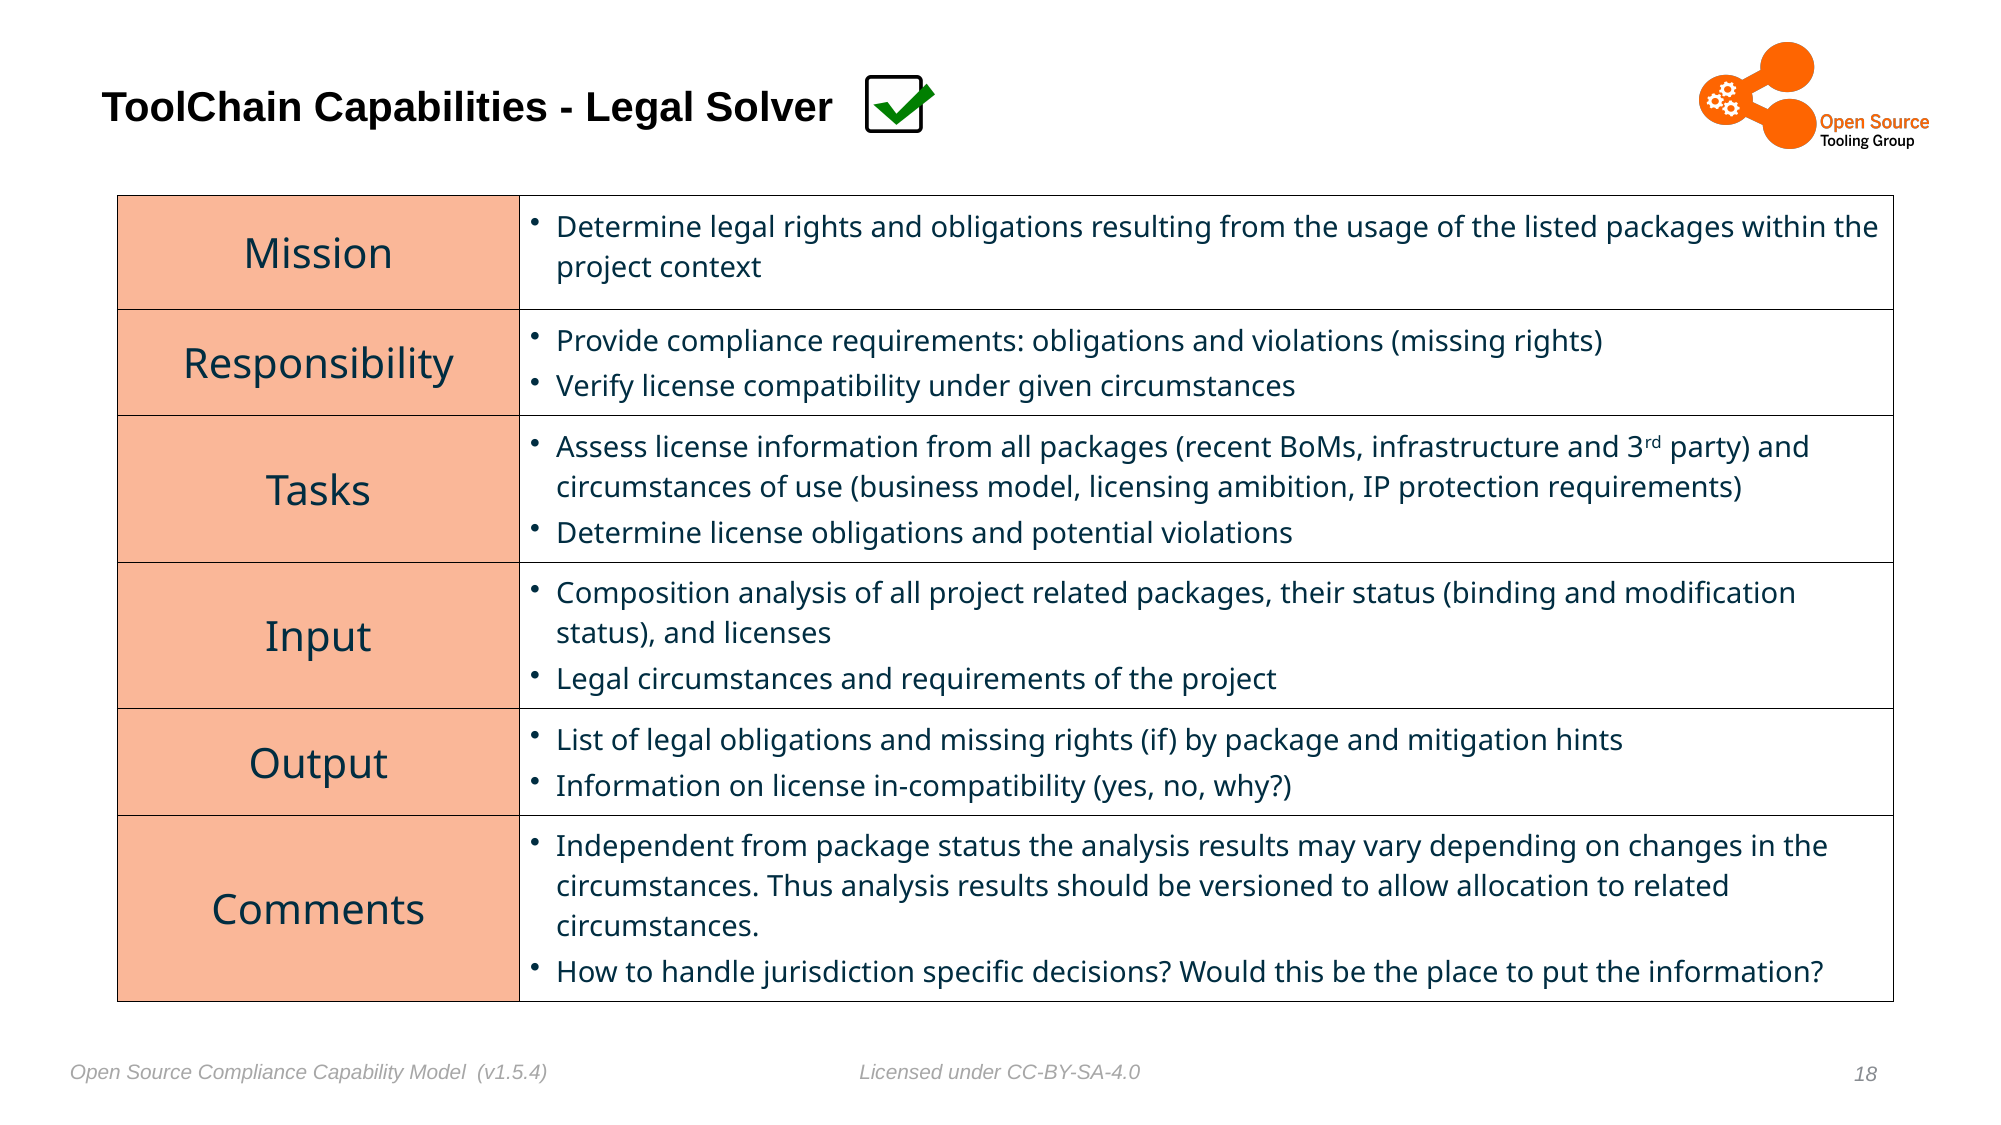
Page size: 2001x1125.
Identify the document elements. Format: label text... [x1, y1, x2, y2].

table_cell Assess license information from all packages (recent BoMs, infrastructure and 3rd party) and circumstances of use (business model, licensing amibition, IP protection requirements) Determine license obligations and potential violations [520, 416, 1893, 562]
picture [865, 75, 936, 134]
table_cell List of legal obligations and missing rights (if) by package and mitigation hints Information on license in-compatibility (yes, no, why?) [520, 709, 1893, 815]
table_cell Tasks [118, 416, 519, 562]
table_header Determine legal rights and obligations resulting from the usage of the listed packages within the project context [520, 196, 1893, 309]
table_cell Provide compliance requirements: obligations and violations (missing rights) Verify license compatibility under given circumstances [520, 310, 1893, 415]
title ToolChain Capabilities - Legal Solver [93, 58, 1707, 157]
table_cell Output [118, 709, 519, 815]
table_header Mission [118, 196, 519, 309]
table_cell Responsibility [118, 310, 519, 415]
table_cell Composition analysis of all project related packages, their status (binding and modification status), and licenses Legal circumstances and requirements of the project [520, 563, 1893, 708]
table_cell Input [118, 563, 519, 708]
table_cell Independent from package status the analysis results may vary depending on changes in the circumstances. Thus analysis results should be versioned to allow allocation to related circumstances. How to handle jurisdiction specific decisions? Would this be the place to put the information? [520, 816, 1893, 1001]
picture [1699, 42, 1929, 149]
slide_number 18 [1843, 1053, 1886, 1092]
table_cell Comments [118, 816, 519, 1001]
